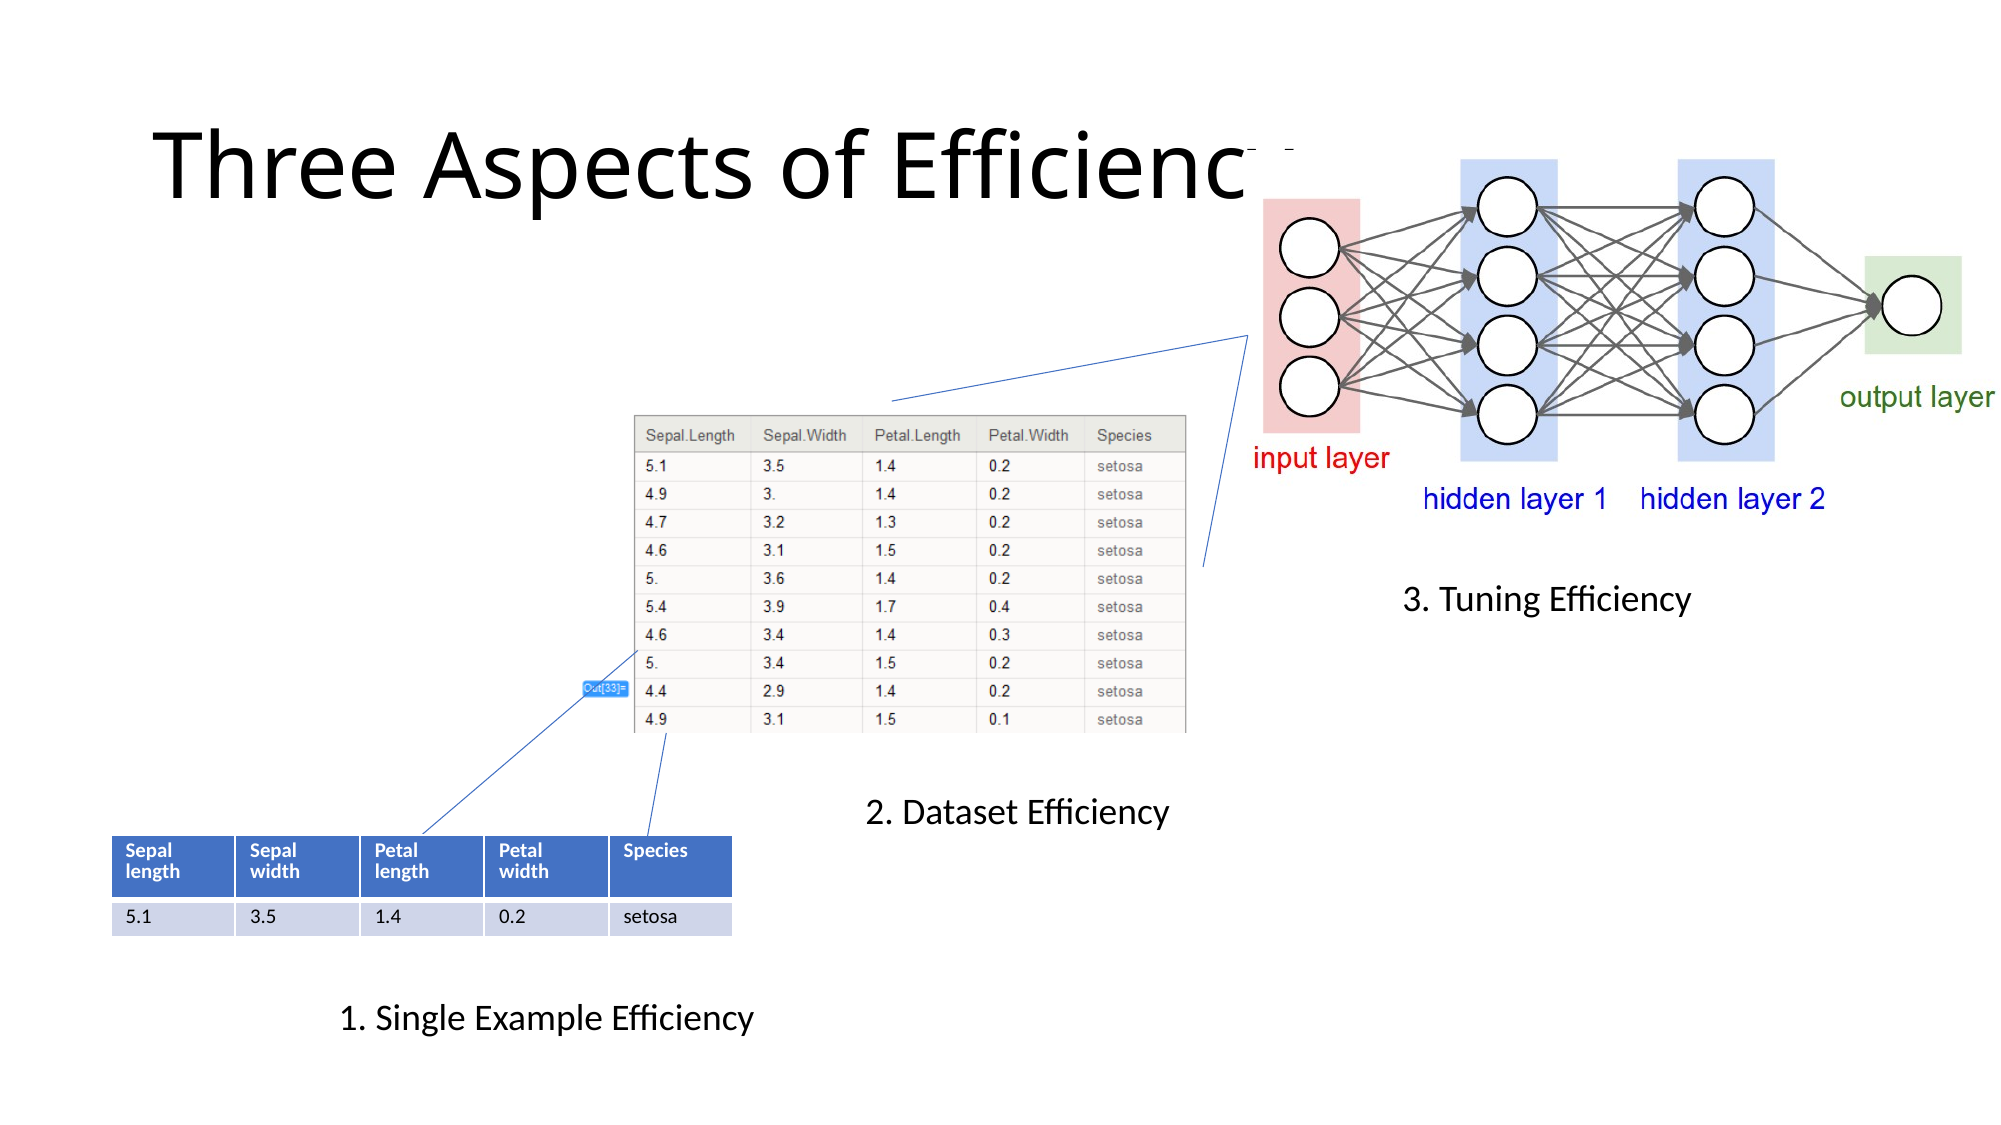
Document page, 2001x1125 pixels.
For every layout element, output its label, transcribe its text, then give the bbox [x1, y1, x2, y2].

table_header Sepal width [236, 836, 359, 897]
table_cell 0.2 [485, 903, 608, 936]
table_cell 5.1 [112, 903, 234, 936]
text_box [891, 335, 1248, 402]
text_box 3. Tuning Efficiency [1387, 566, 1826, 627]
table_header Petal length [361, 836, 483, 897]
table_cell 3.5 [236, 903, 359, 936]
picture [1247, 150, 2000, 520]
table_cell setosa [610, 903, 732, 936]
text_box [642, 732, 667, 866]
table_header Petal width [485, 836, 608, 897]
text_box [1203, 402, 1248, 567]
table_cell 1.4 [361, 903, 483, 936]
table_header Species [610, 836, 732, 897]
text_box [421, 650, 638, 835]
text_box 2. Dataset Efficiency [850, 779, 1289, 839]
title Three Aspects of Efficiency [137, 59, 1863, 278]
text_box 1. Single Example Efficiency [323, 985, 825, 1046]
table_header Sepal length [112, 836, 234, 897]
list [580, 401, 1204, 733]
